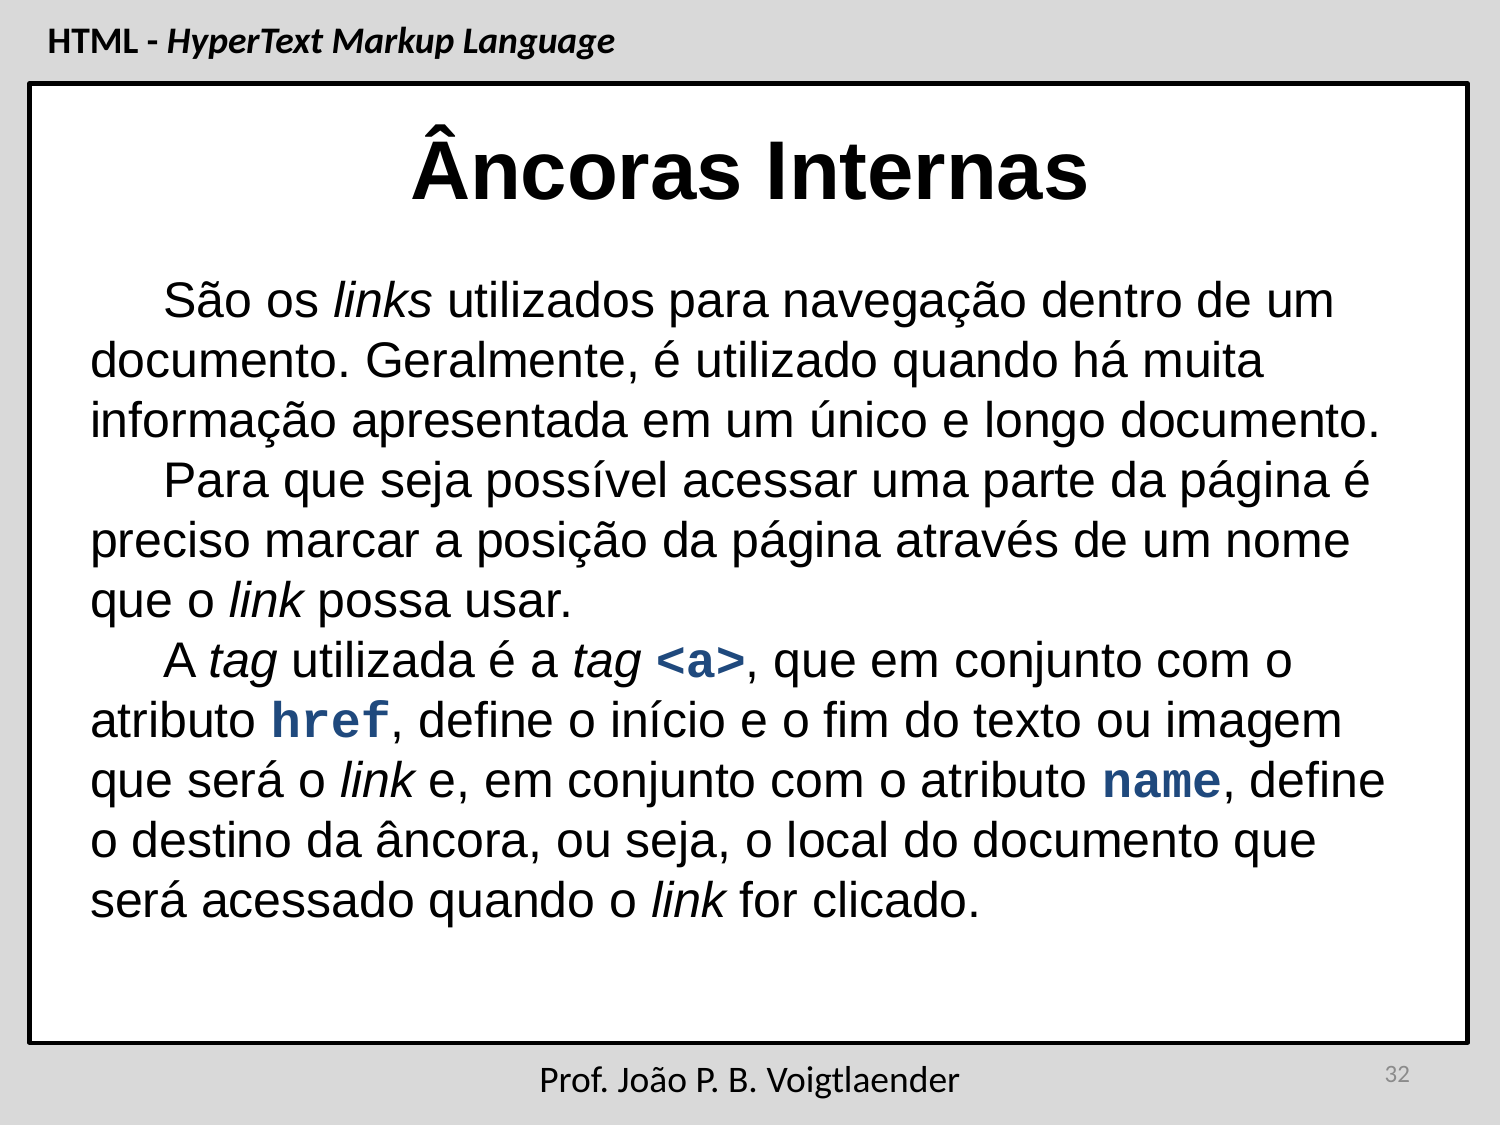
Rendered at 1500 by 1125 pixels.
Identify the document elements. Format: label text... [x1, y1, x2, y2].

title Âncoras Internas [75, 72, 1425, 259]
slide_number 32 [1074, 1042, 1425, 1103]
list São os links utilizados para navegação dentro de um documento. Geralmente, é utilizado quando há muita informação apresentada em um único e longo documento. Para que seja possível acessar uma parte da página é preciso marcar a posição da página através de um nome que o link possa usar. A tag utilizada é a tag <a>, que em conjunto com o atributo href, define o início e o fim do texto ou imagem que será o link e, em conjunto com o atributo name, define o destino da âncora, ou seja, o local do documento que será acessado quando o link for clicado. [75, 259, 1425, 1040]
